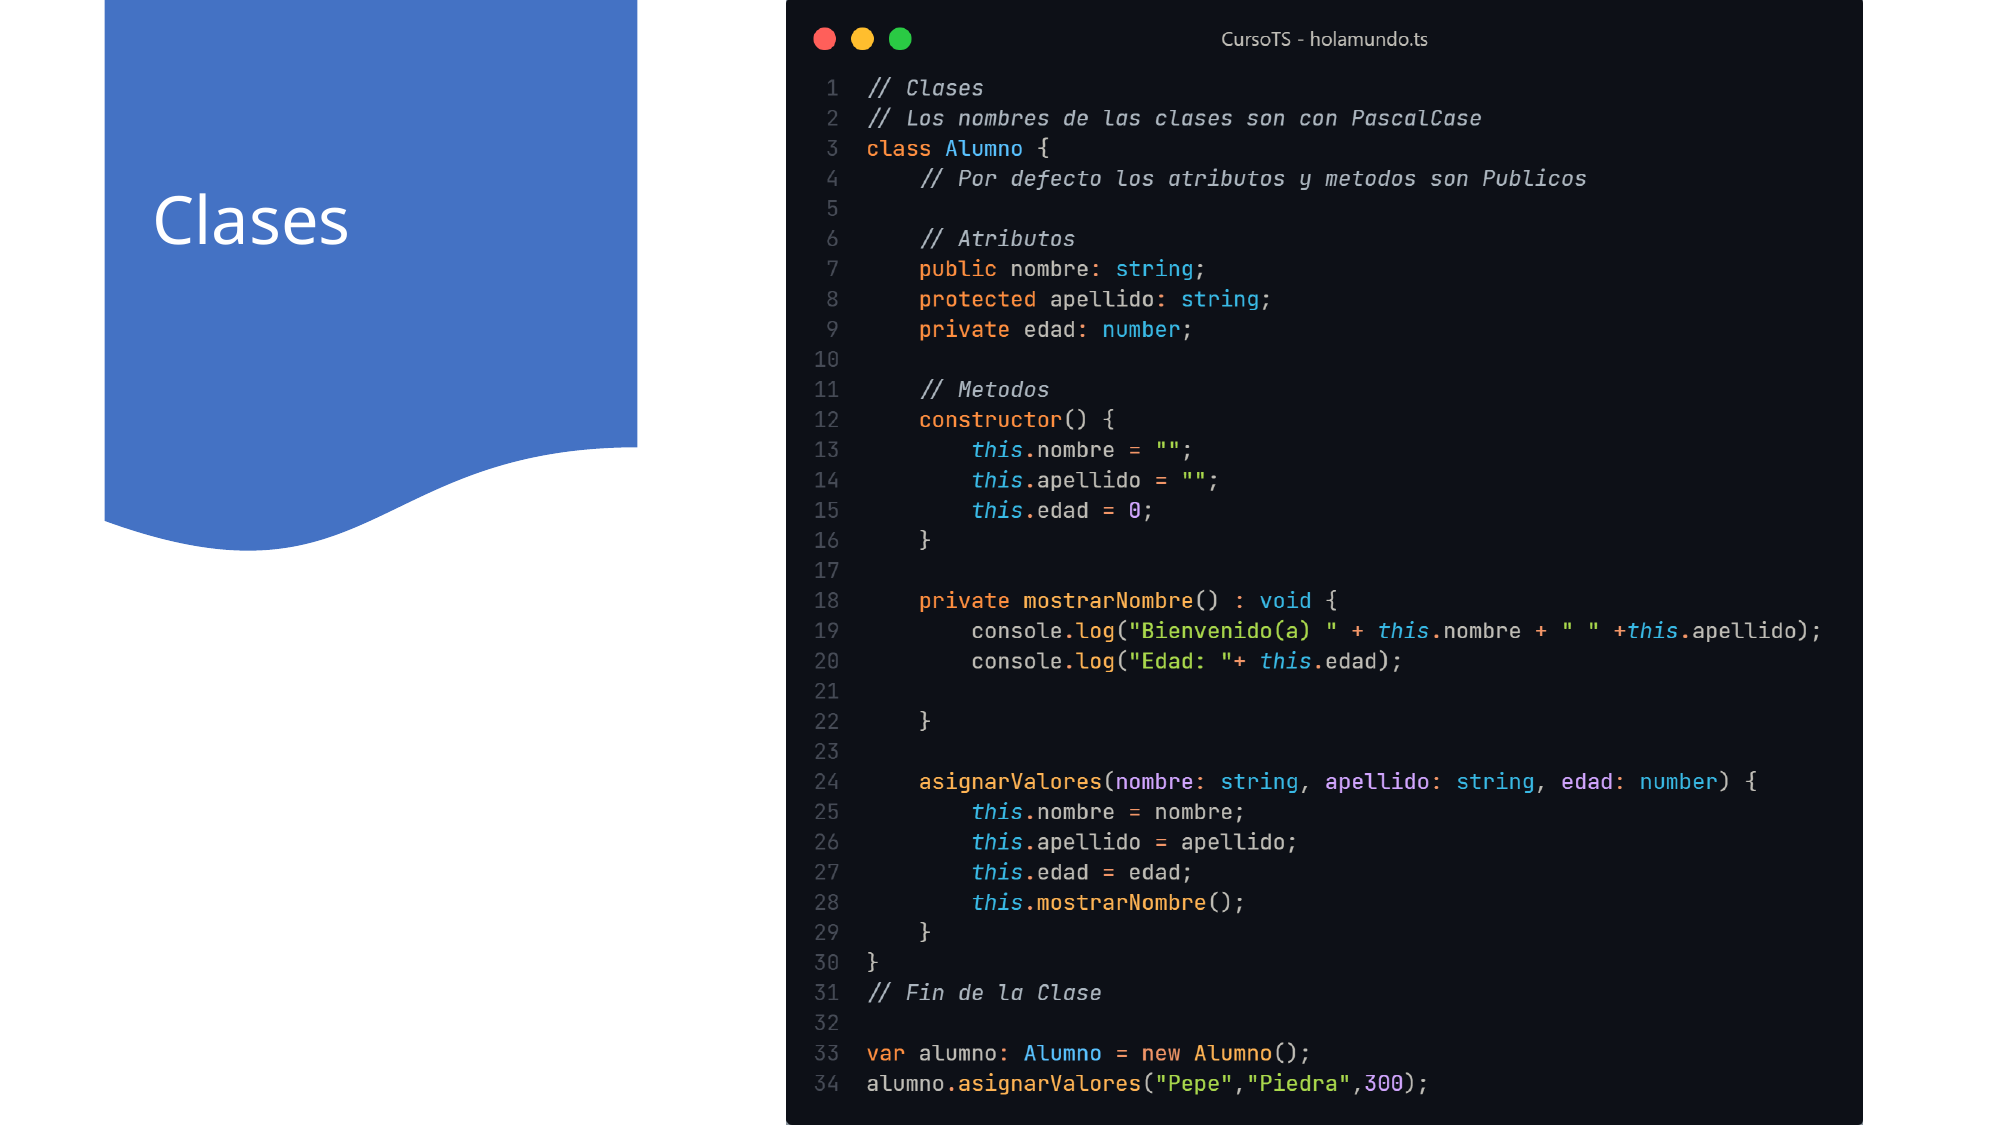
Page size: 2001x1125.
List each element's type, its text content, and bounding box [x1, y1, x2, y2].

text_box [103, 0, 639, 552]
title Clases [137, 28, 604, 417]
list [785, 0, 1863, 1125]
